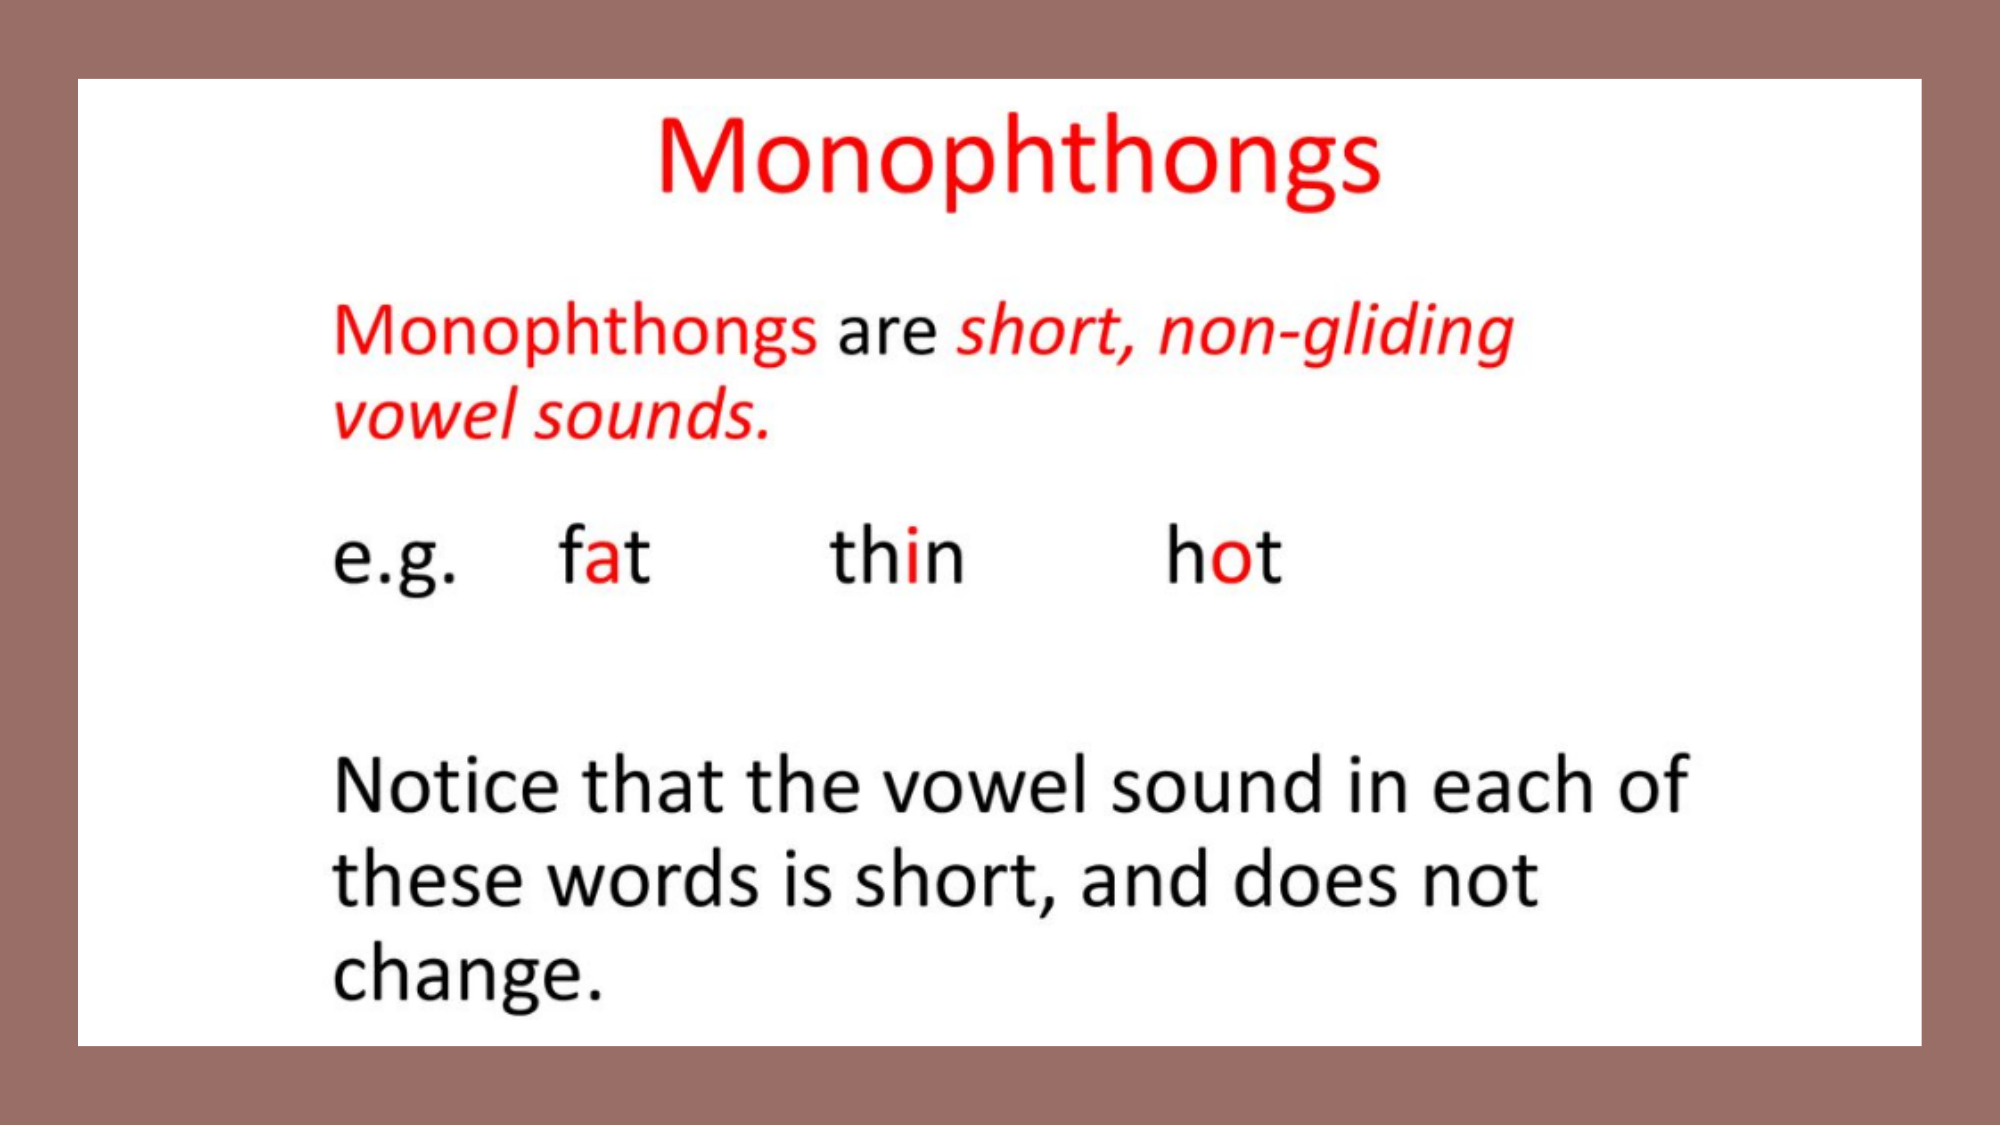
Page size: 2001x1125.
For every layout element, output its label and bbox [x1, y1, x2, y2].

text_box [0, 0, 2000, 1125]
list [285, 105, 1714, 1020]
text_box [77, 78, 1923, 1047]
